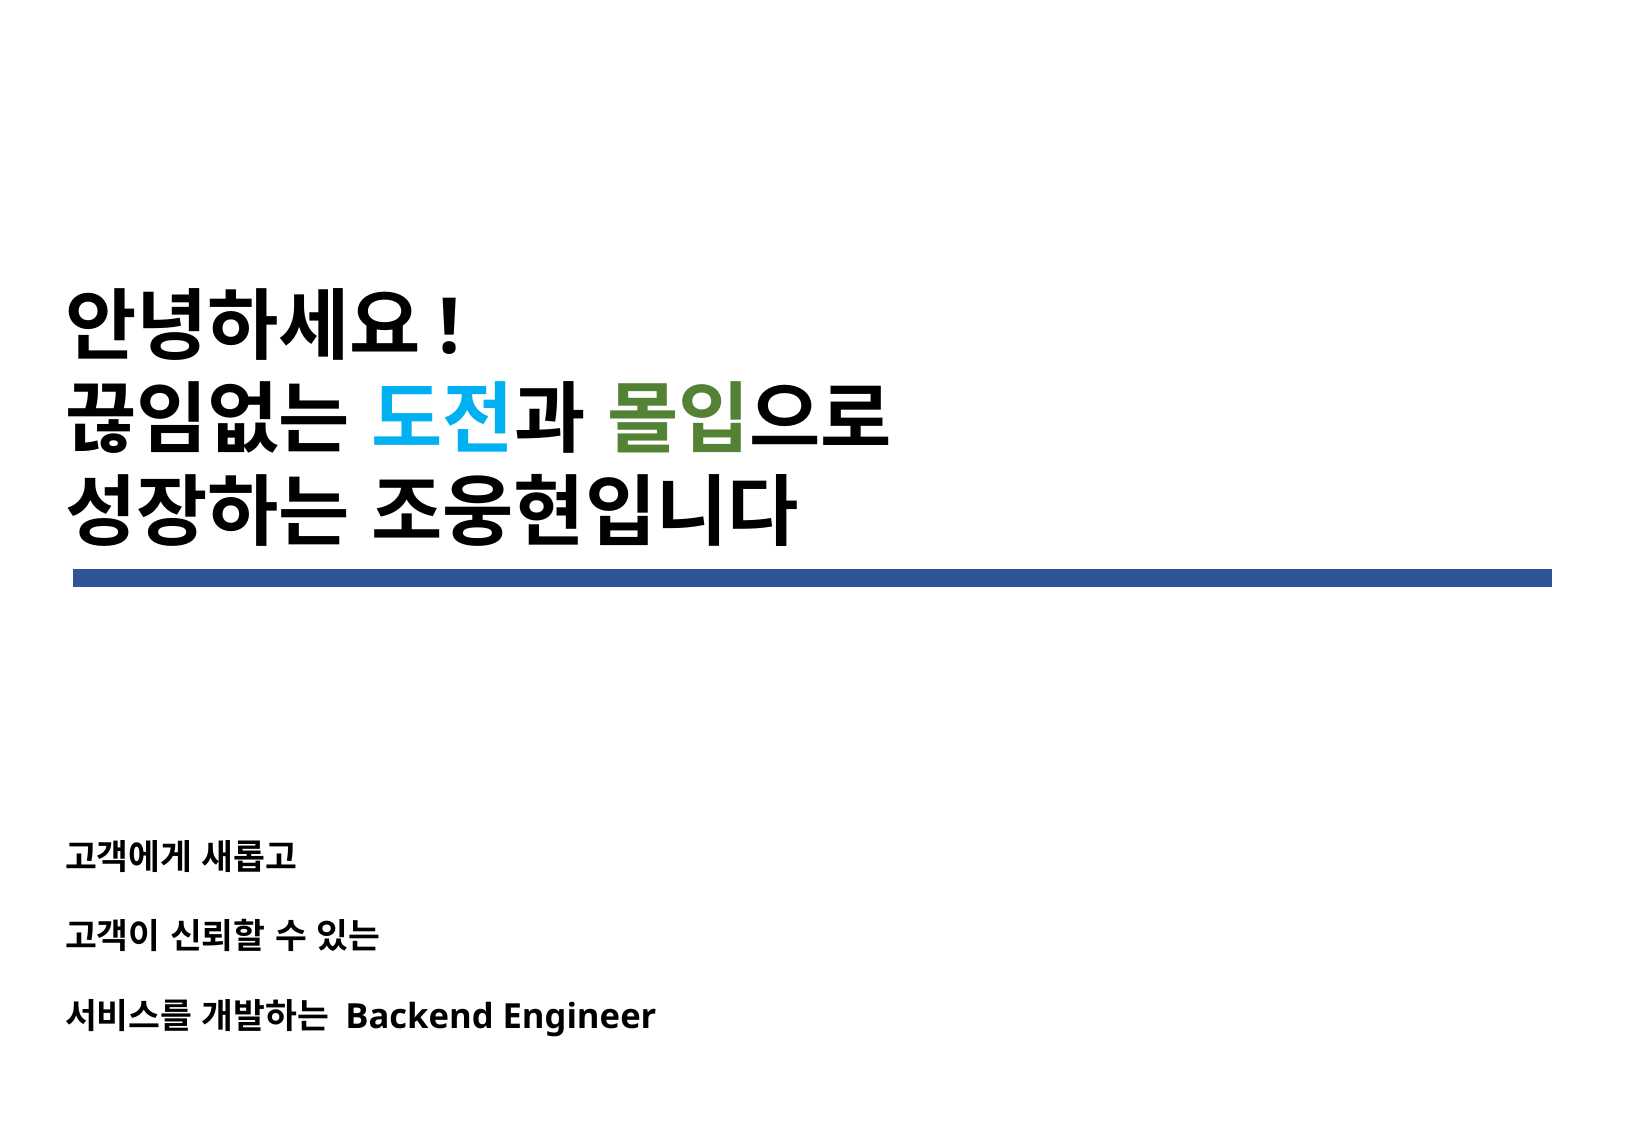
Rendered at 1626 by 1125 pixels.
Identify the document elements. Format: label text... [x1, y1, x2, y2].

title 안녕하세요! 끊임없는 도전과 몰입으로 성장하는 조웅현입니다 [50, 266, 1525, 563]
subtitle 고객에게 새롭고 고객이 신뢰할 수 있는 서비스를 개발하는 Backend Engineer [50, 806, 855, 1046]
